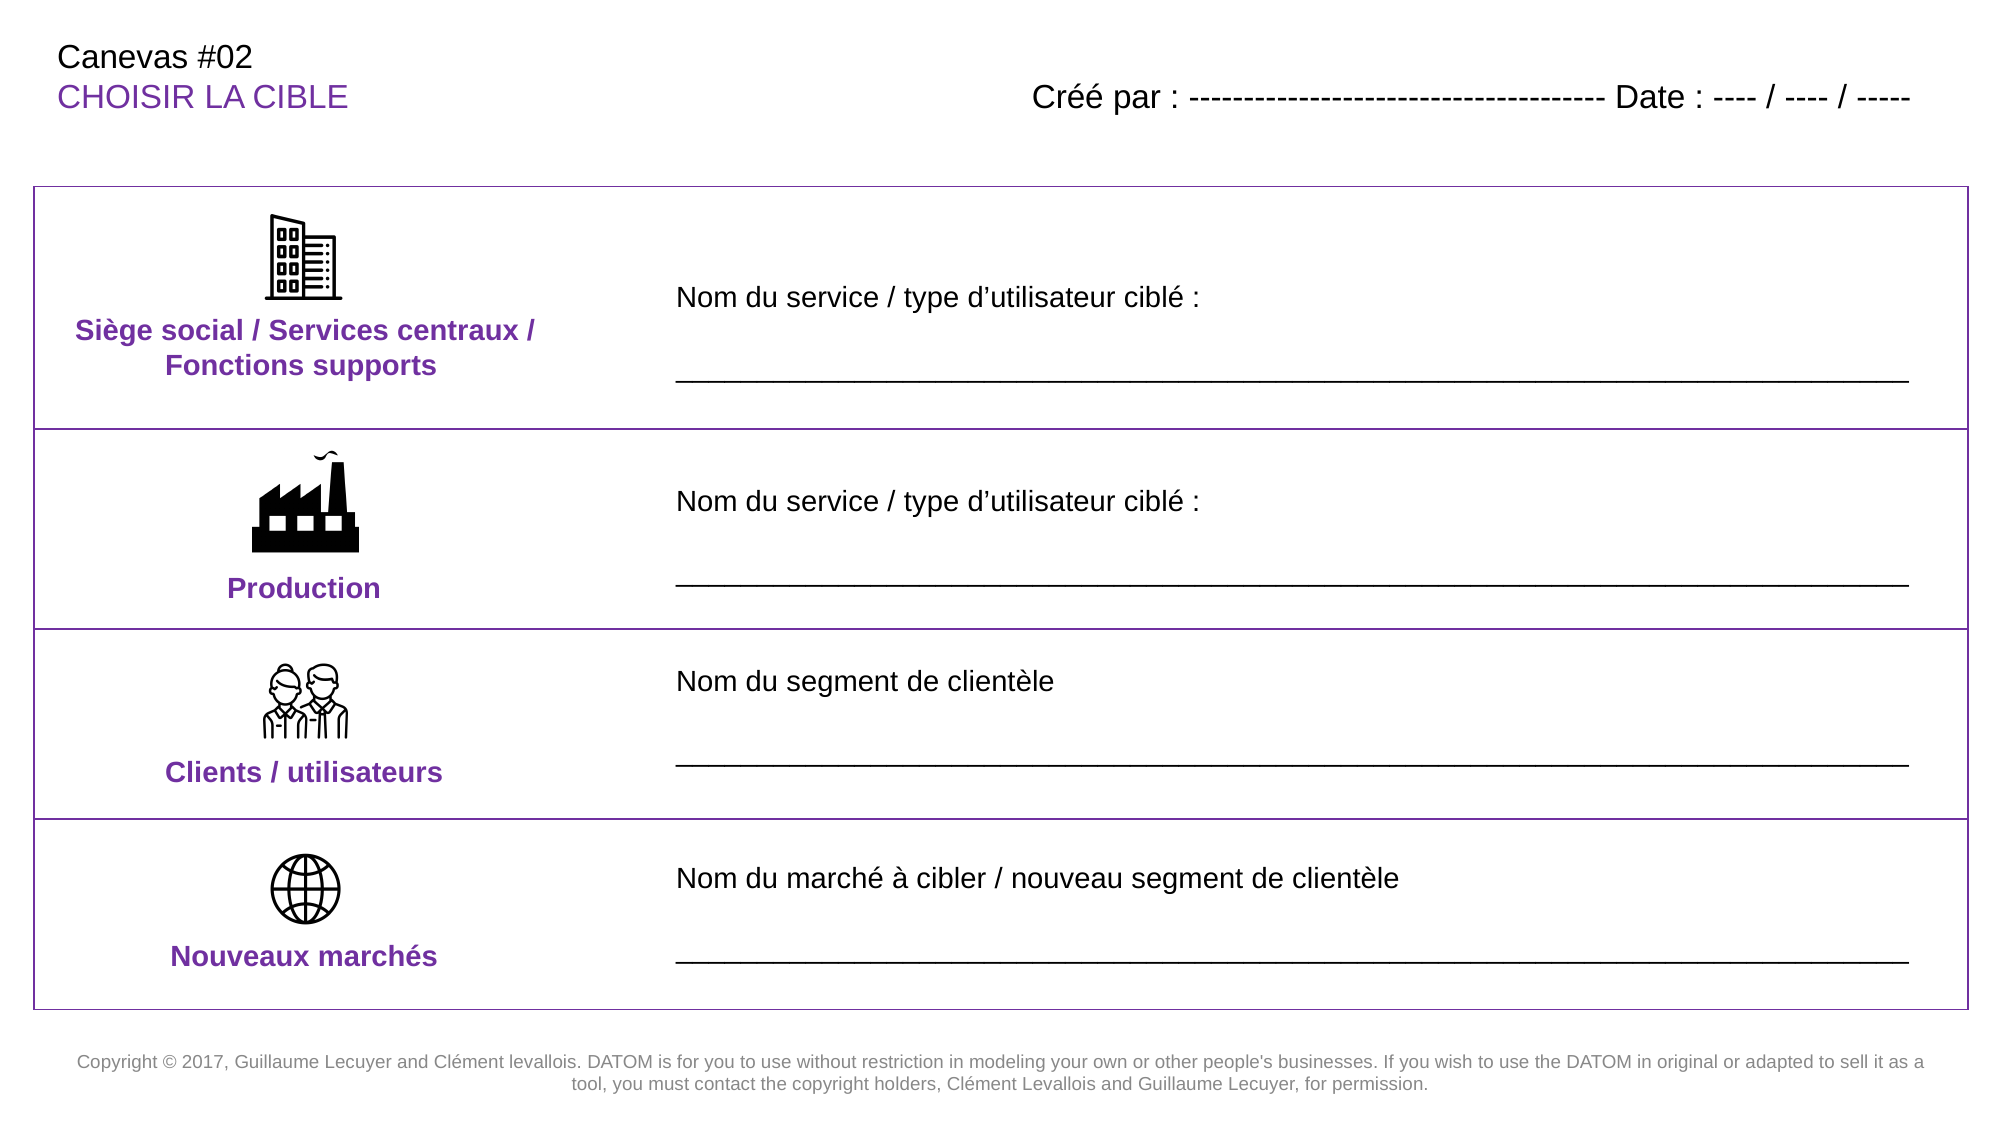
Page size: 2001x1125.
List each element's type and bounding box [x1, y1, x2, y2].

text_box [33, 186, 1969, 1010]
